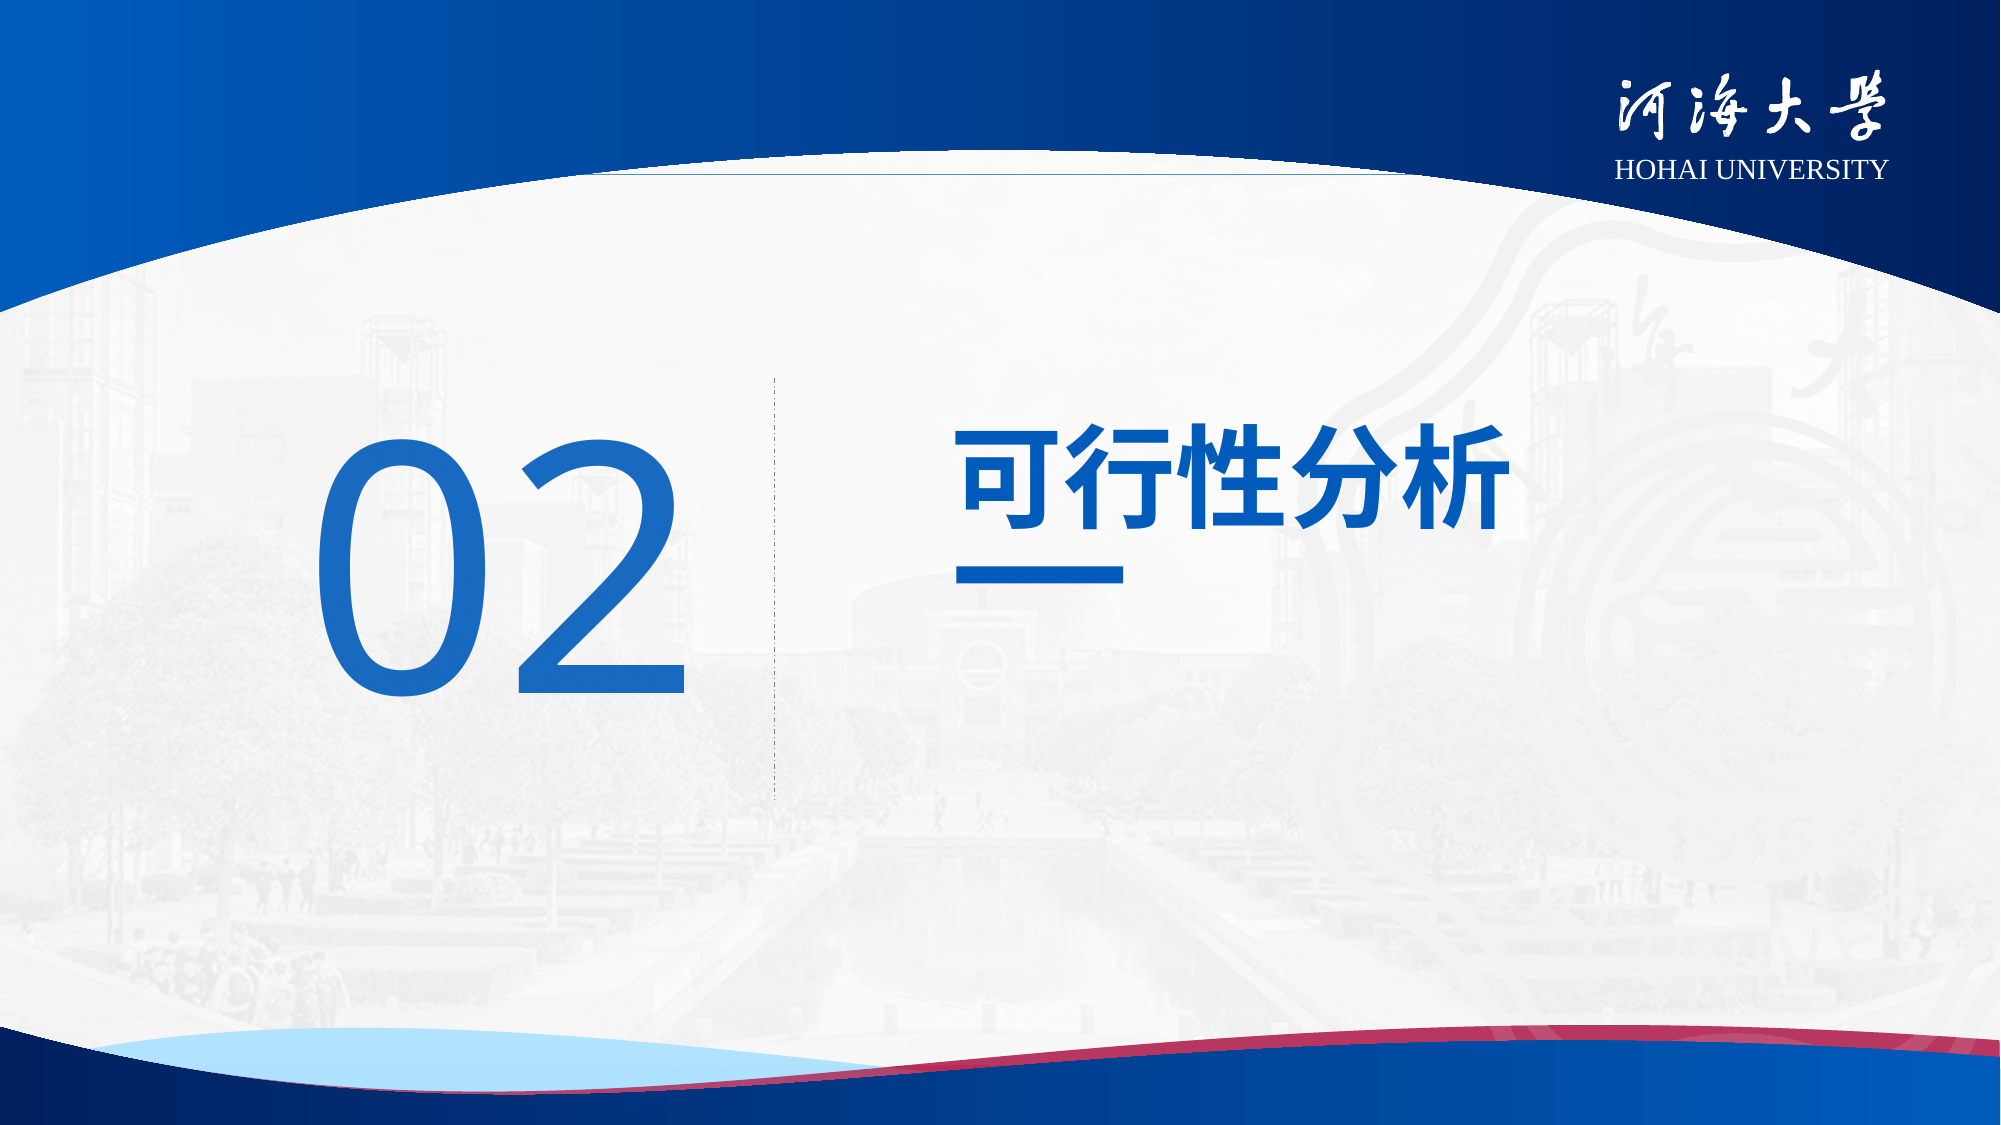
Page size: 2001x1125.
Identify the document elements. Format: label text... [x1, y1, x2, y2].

title 可行性分析 [950, 414, 1609, 506]
list 02 [302, 388, 747, 772]
